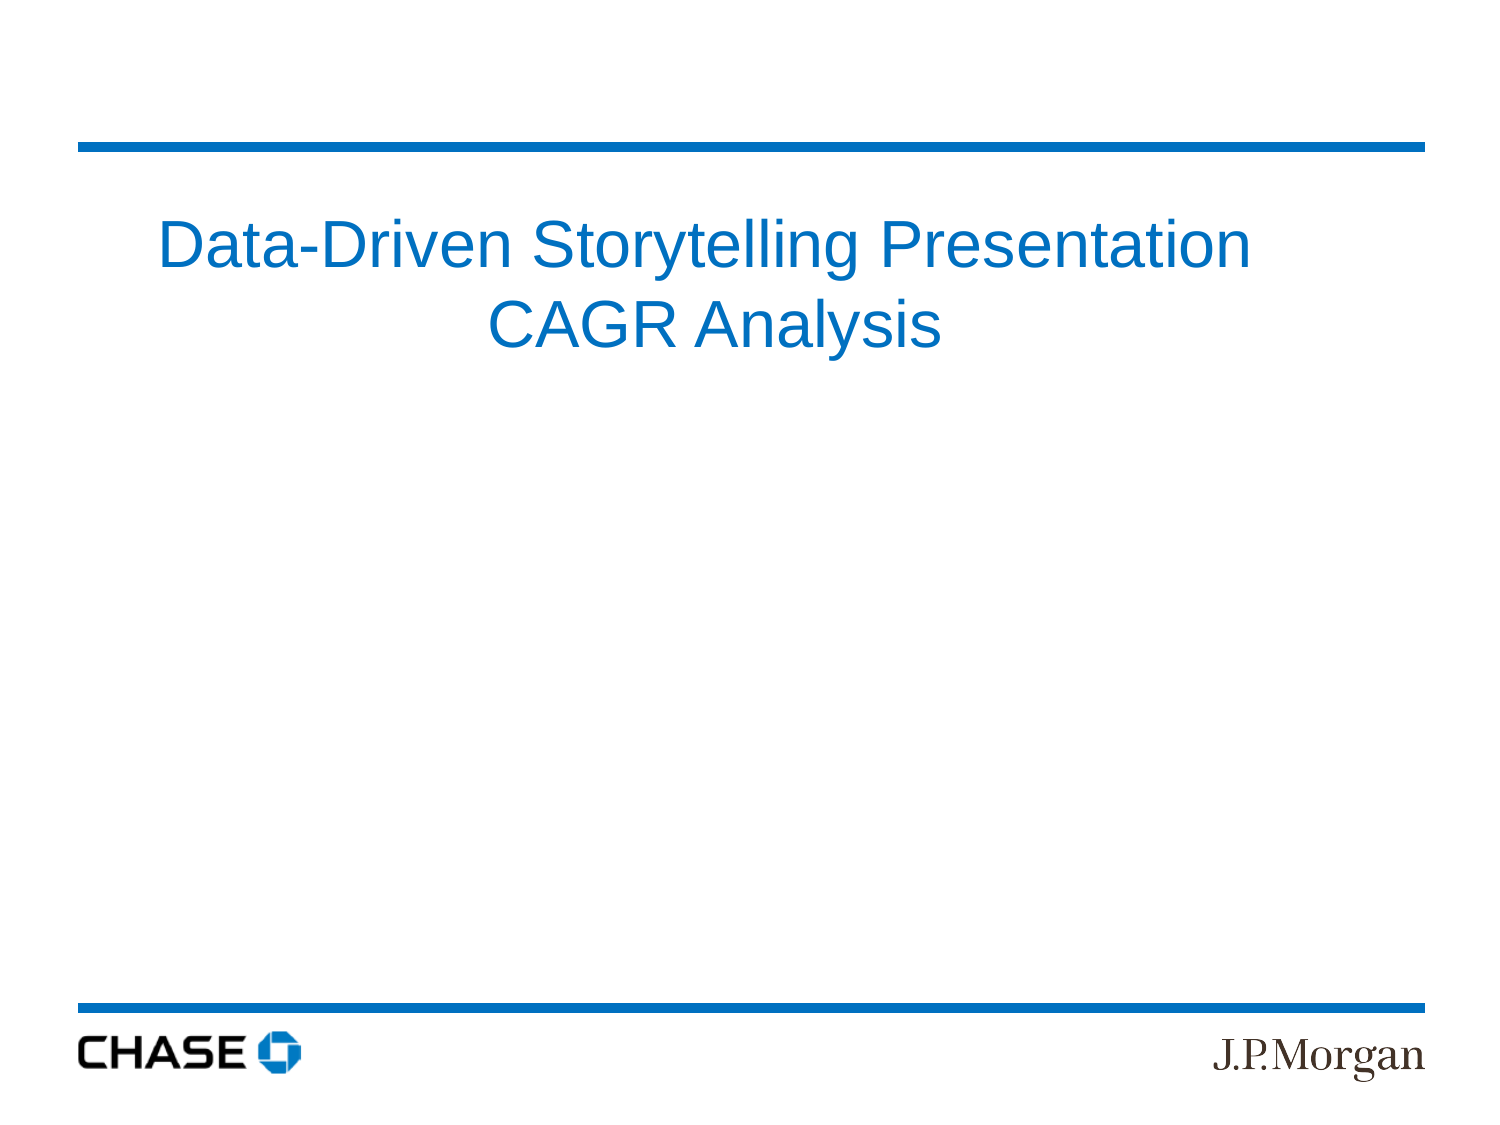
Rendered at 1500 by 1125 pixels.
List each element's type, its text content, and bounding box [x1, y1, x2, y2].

text_box Data-Driven Storytelling Presentation CAGR Analysis [40, 201, 1391, 362]
picture [74, 1028, 308, 1077]
text_box [1213, 1039, 1425, 1083]
